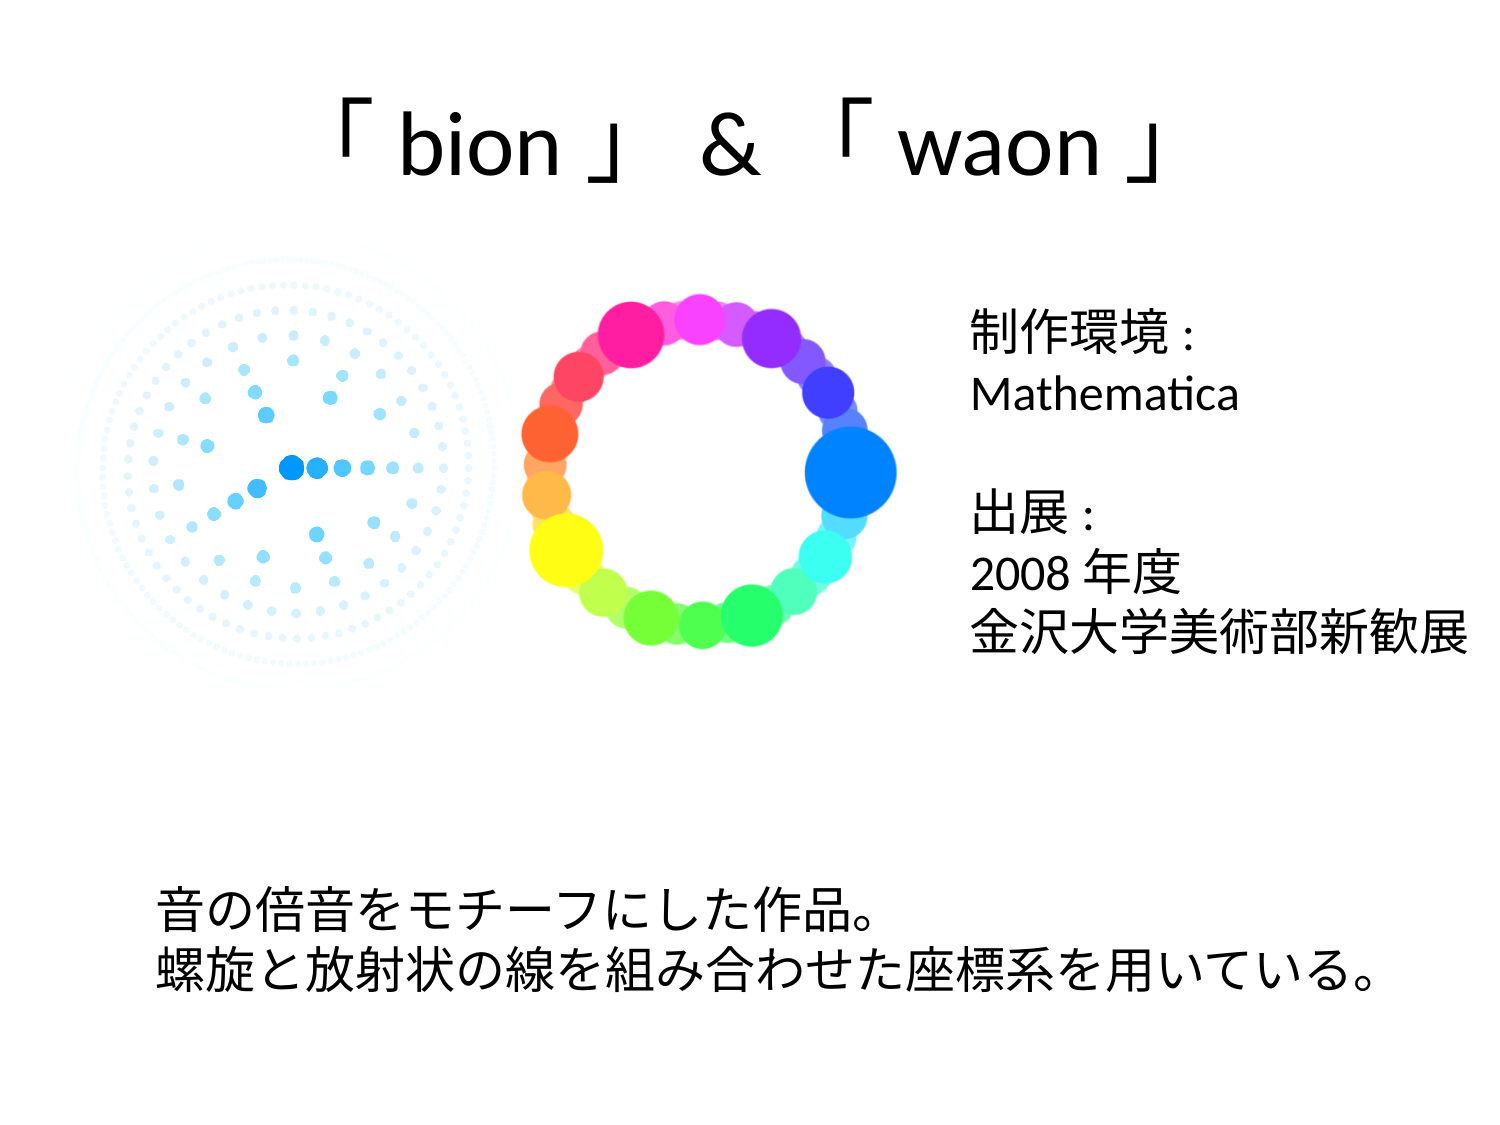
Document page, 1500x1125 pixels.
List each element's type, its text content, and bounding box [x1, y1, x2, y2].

text_box 制作環境: Mathematica 出展: 2008年度 金沢大学美術部新歓展 [955, 292, 1485, 668]
picture [70, 245, 903, 688]
title 「bion」&「waon」 [75, 45, 1425, 233]
text_box 音の倍音をモチーフにした作品。 螺旋と放射状の線を組み合わせた座標系を用いている。 [140, 871, 1390, 1007]
